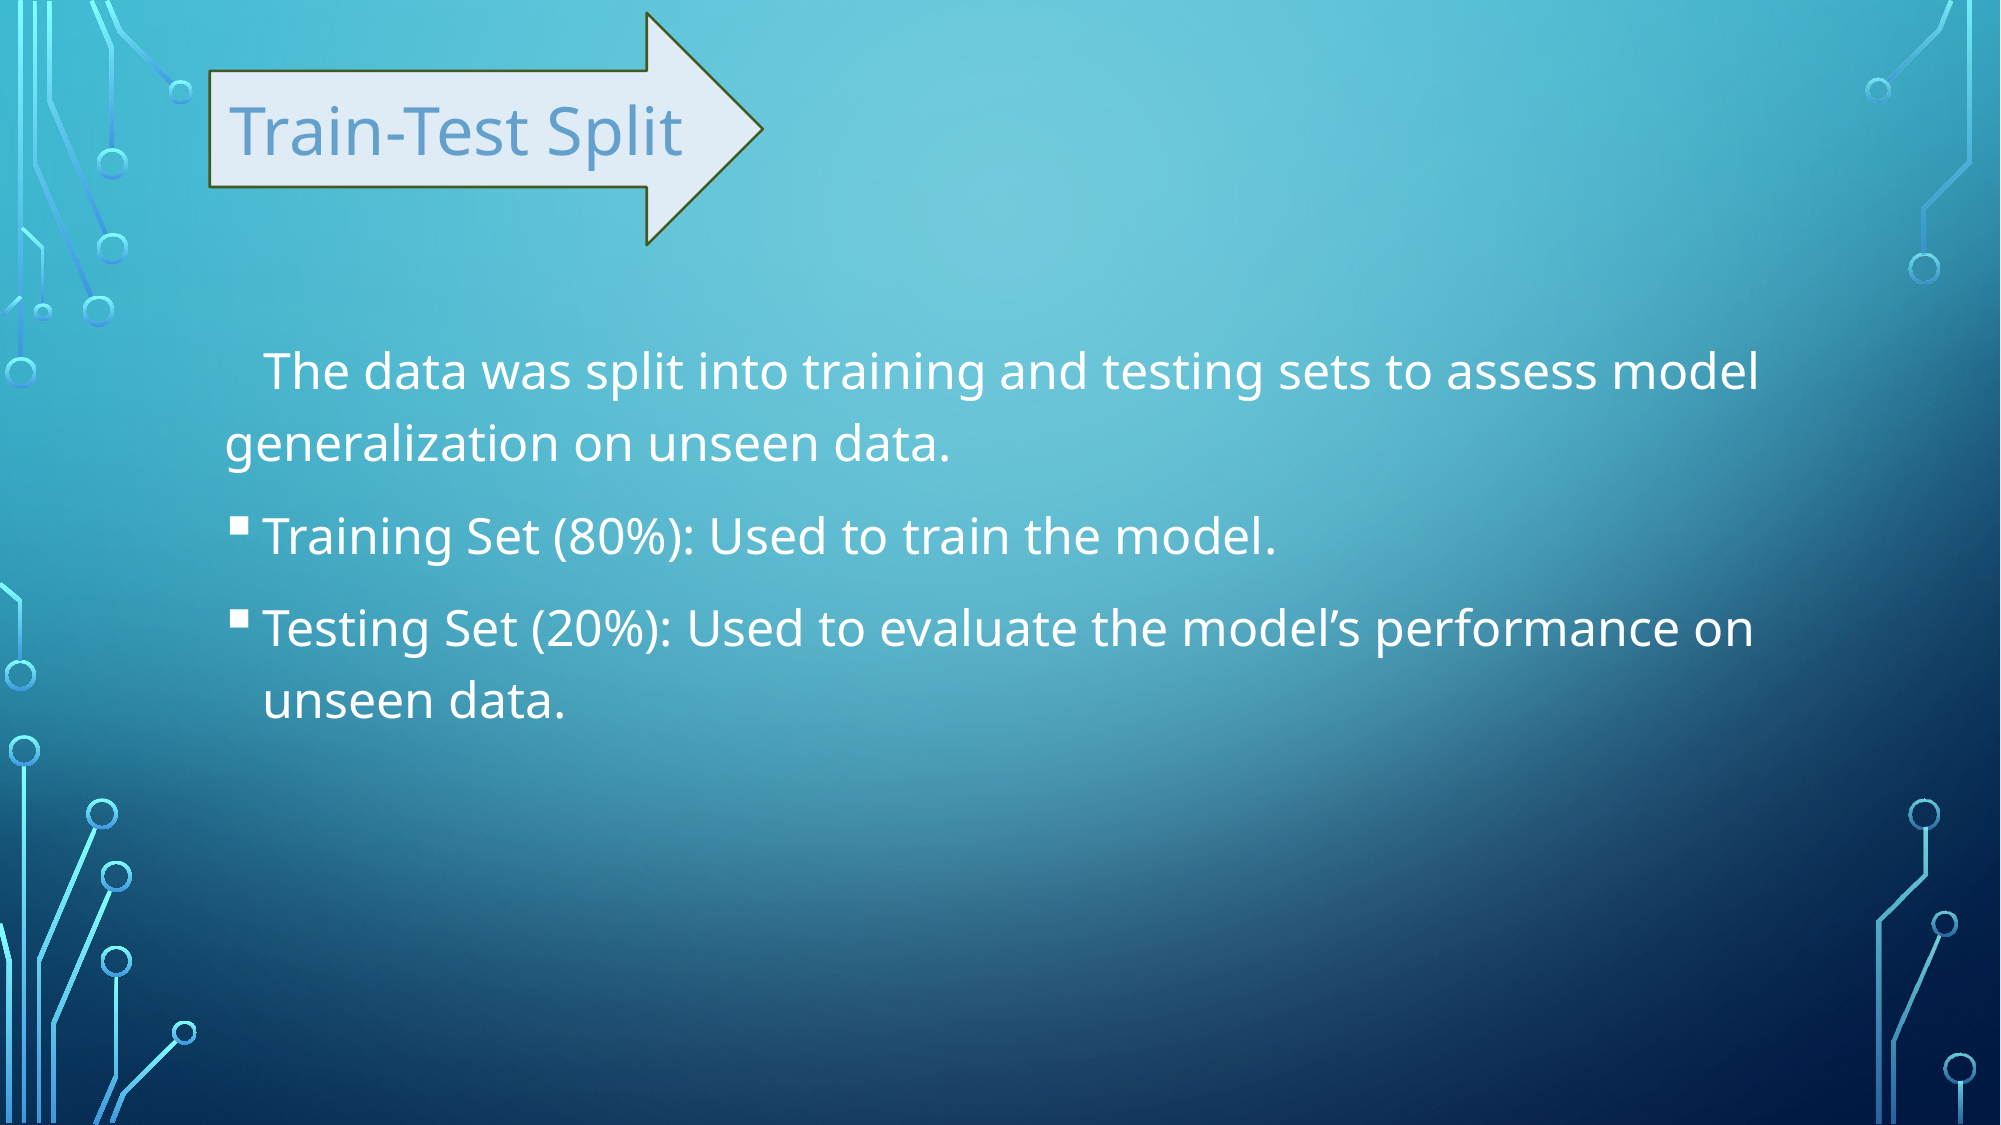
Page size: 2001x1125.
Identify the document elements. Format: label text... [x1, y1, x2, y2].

text_box Train-Test Split [214, 81, 805, 176]
list The data was split into training and testing sets to assess model generalization on unseen data. Training Set (80%): Used to train the model. Testing Set (20%): Used to evaluate the model’s performance on unseen data. [209, 319, 1835, 901]
text_box [208, 11, 718, 247]
